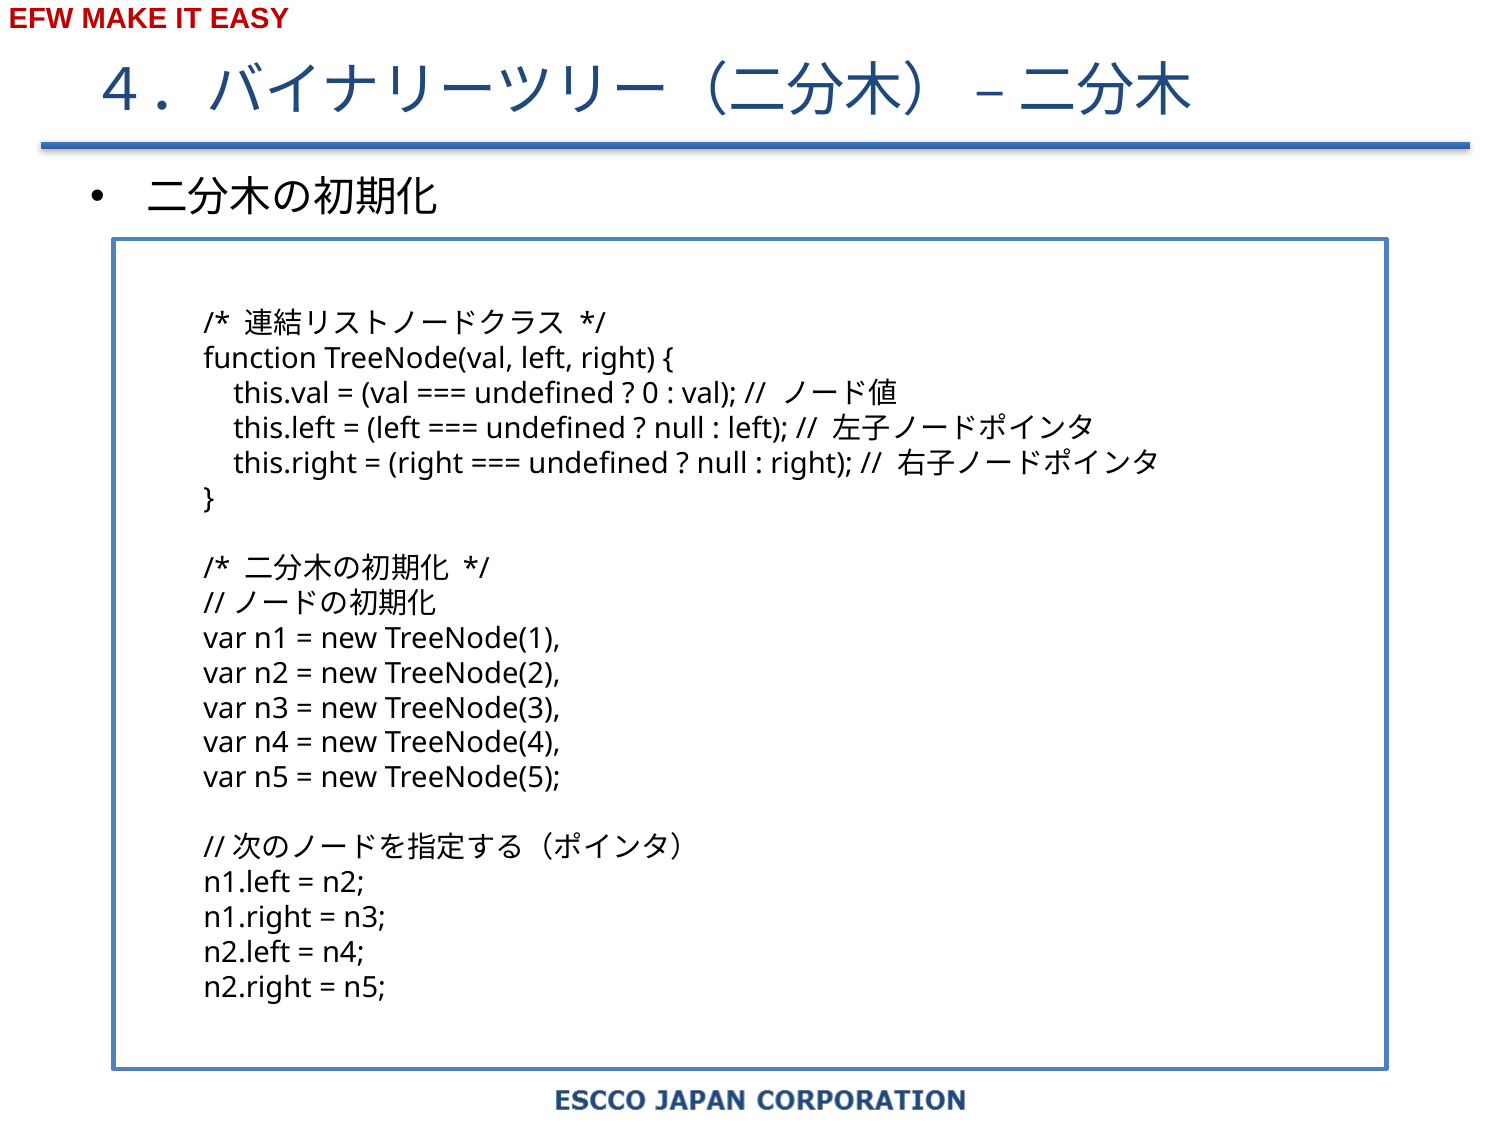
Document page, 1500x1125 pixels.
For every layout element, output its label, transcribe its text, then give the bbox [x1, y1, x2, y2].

text_box /* 連結リストノードクラス */ function TreeNode(val, left, right) { this.val = (val === undefined ? 0 : val); // ノード値 this.left = (left === undefined ? null : left); // 左子ノードポインタ this.right = (right === undefined ? null : right); // 右子ノードポインタ } /* 二分木の初期化 */ //ノードの初期化 var n1 = new TreeNode(1), var n2 = new TreeNode(2), var n3 = new TreeNode(3), var n4 = new TreeNode(4), var n5 = new TreeNode(5); //次のノードを指定する（ポインタ） n1.left = n2; n1.right = n3; n2.left = n4; n2.right = n5; [111, 237, 1389, 1071]
title ４．バイナリーツリー（二分木） – 二分木 [75, 45, 1425, 138]
picture [523, 1071, 999, 1125]
list 二分木の初期化 [75, 162, 1425, 1024]
